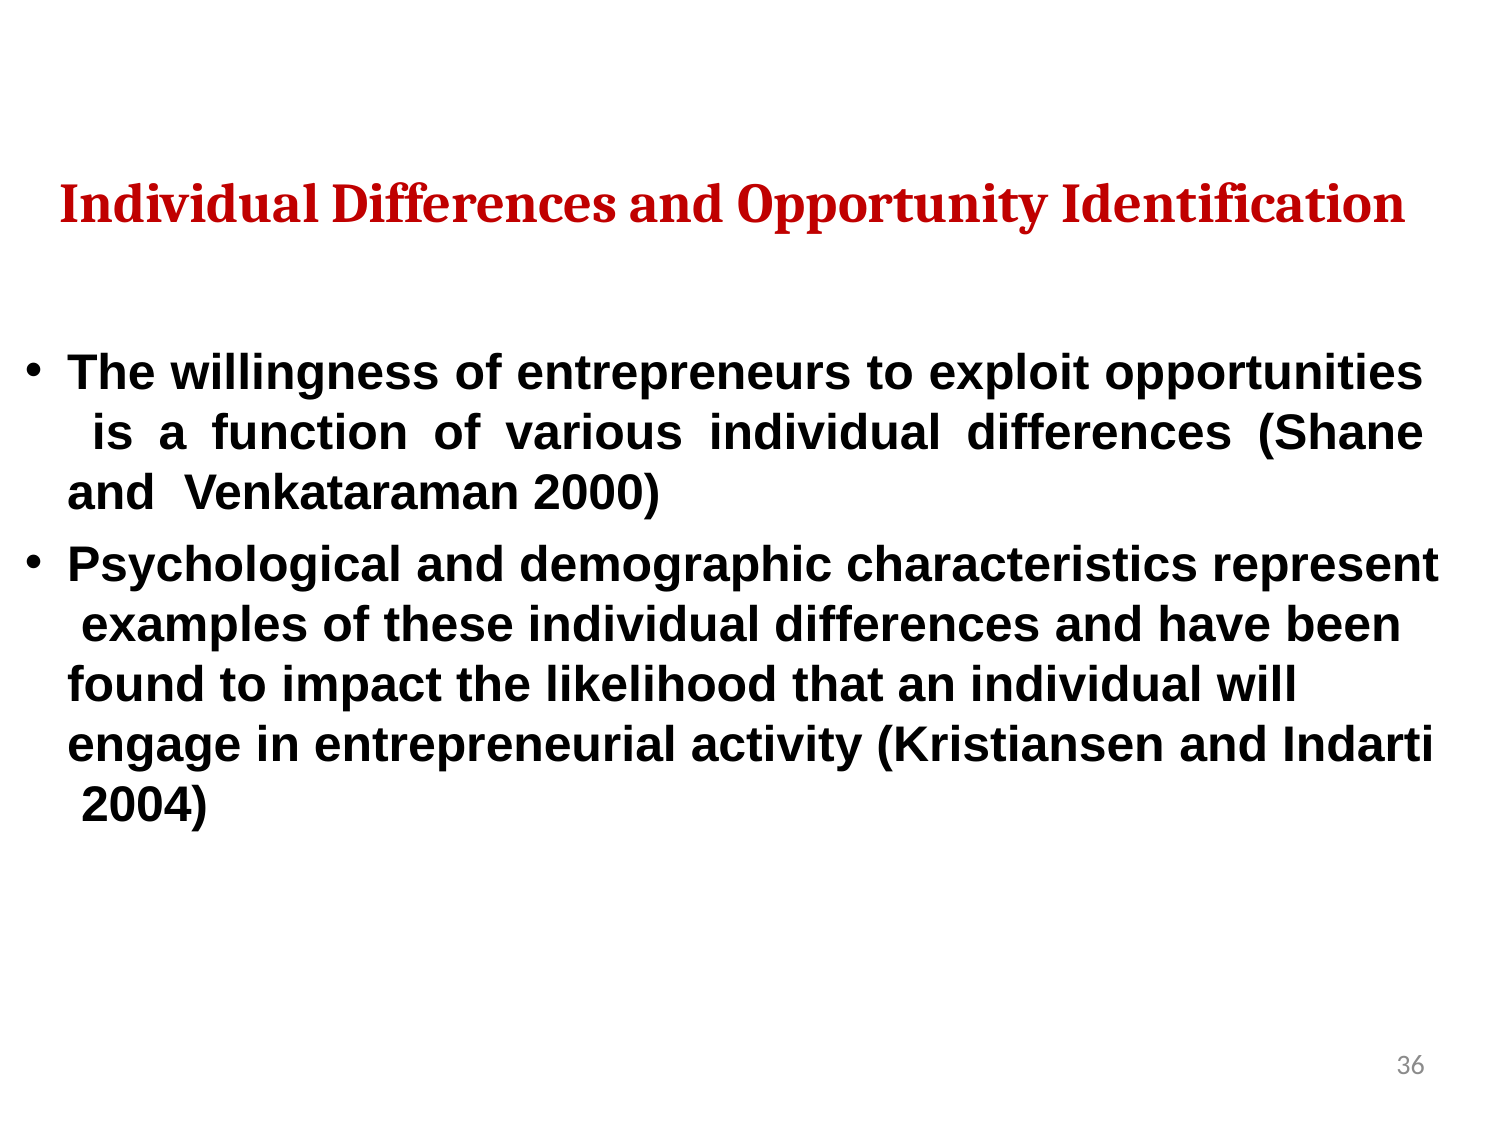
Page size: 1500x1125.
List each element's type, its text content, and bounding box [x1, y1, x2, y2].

slide_number 36 [1080, 1046, 1425, 1081]
text_box The willingness of entrepreneurs to exploit opportunities is a function of various individual differences (Shane and Venkataraman 2000) Psychological and demographic characteristics represent examples of these individual differences and have been found to impact the likelihood that an individual will engage in entrepreneurial activity (Kristiansen and Indarti 2004) [23, 337, 1442, 832]
title Individual Differences and Opportunity Identification [58, 164, 1443, 355]
